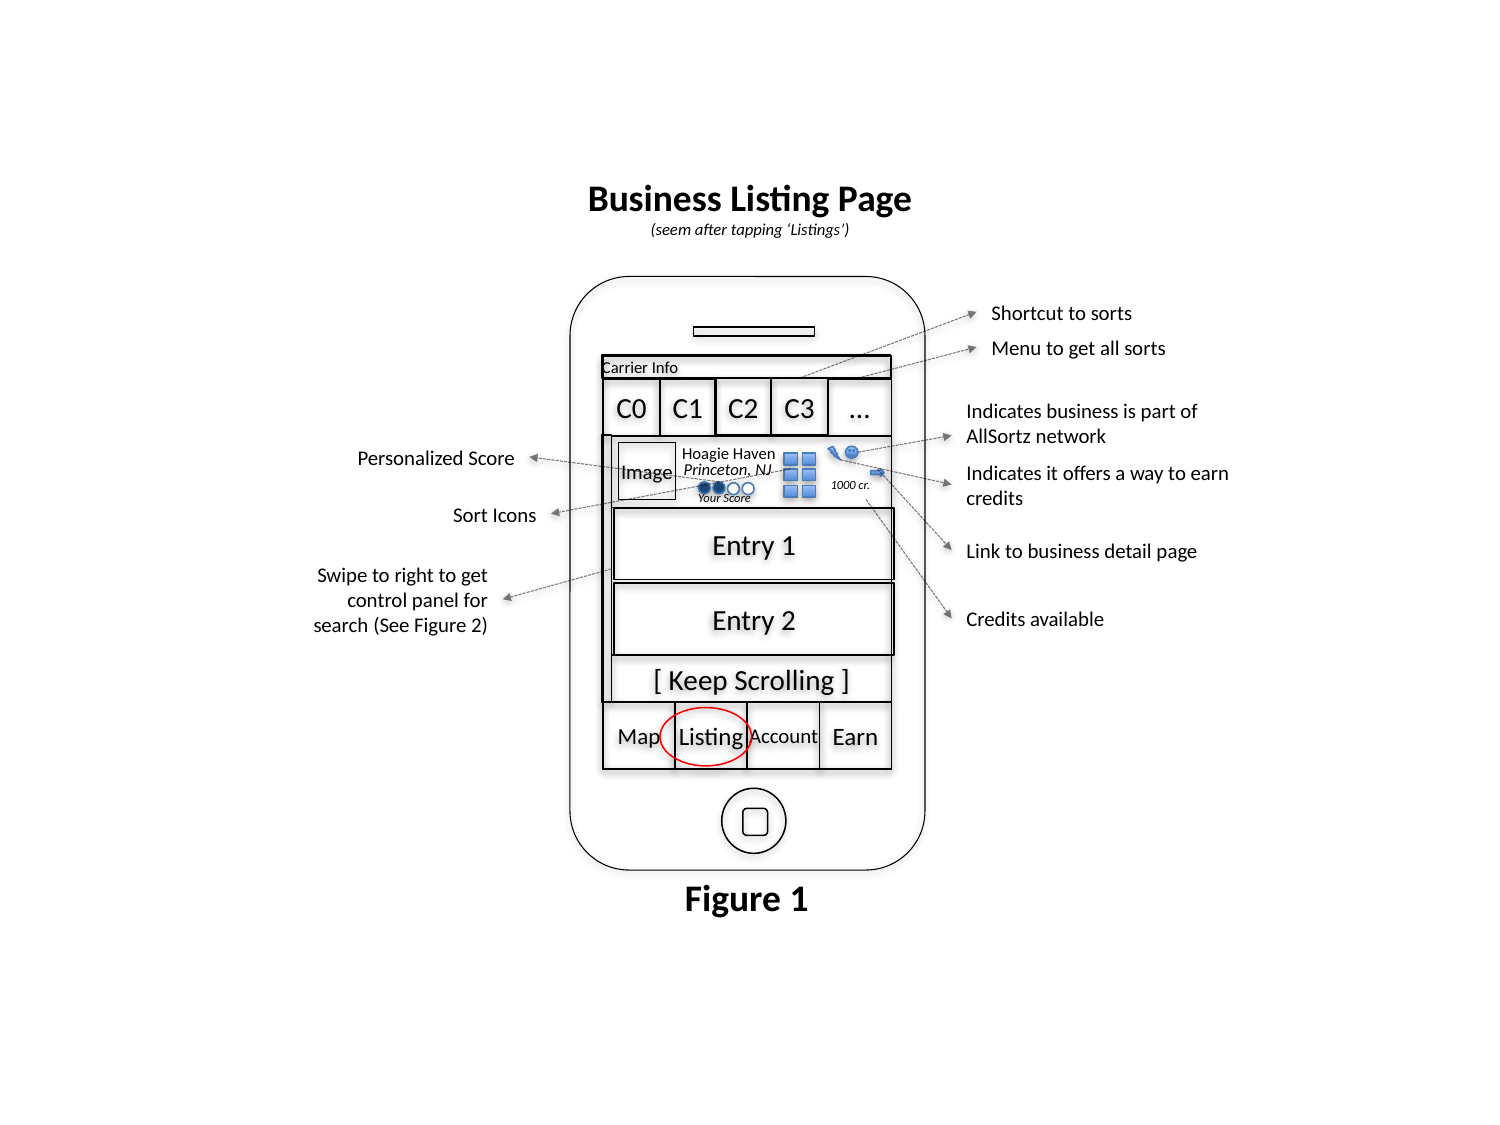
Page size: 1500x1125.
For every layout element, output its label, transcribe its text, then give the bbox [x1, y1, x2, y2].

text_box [857, 435, 952, 453]
text_box Personalized Score [235, 437, 530, 477]
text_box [840, 459, 952, 486]
text_box [569, 275, 926, 506]
text_box Menu to get all sorts [981, 327, 1271, 367]
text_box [857, 347, 977, 379]
text_box Indicates business is part of AllSortz network [951, 390, 1225, 452]
text_box Swipe to right to get control panel for search (See Figure 2) [293, 554, 503, 645]
text_box Entry 1 [613, 507, 860, 580]
text_box [ Keep Scrolling ] [611, 654, 892, 702]
text_box [569, 523, 608, 567]
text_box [550, 468, 791, 515]
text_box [799, 311, 977, 379]
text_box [529, 456, 720, 483]
text_box Entry 2 [613, 582, 895, 656]
text_box [720, 787, 787, 855]
text_box [693, 326, 794, 337]
text_box [569, 608, 926, 871]
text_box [502, 568, 612, 601]
text_box Carrier Info [601, 354, 794, 379]
text_box Business Listing Page (seem after tapping ‘Listings’) [472, 166, 1028, 247]
text_box Figure 1 [469, 866, 1025, 957]
text_box Sort Icons [256, 493, 551, 534]
text_box Shortcut to sorts [976, 291, 1271, 327]
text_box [880, 493, 952, 551]
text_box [865, 499, 952, 620]
text_box [742, 807, 769, 837]
text_box Link to business detail page [956, 530, 1246, 570]
text_box Indicates it offers a way to earn credits [953, 452, 1304, 517]
text_box Credits available [951, 598, 1246, 639]
